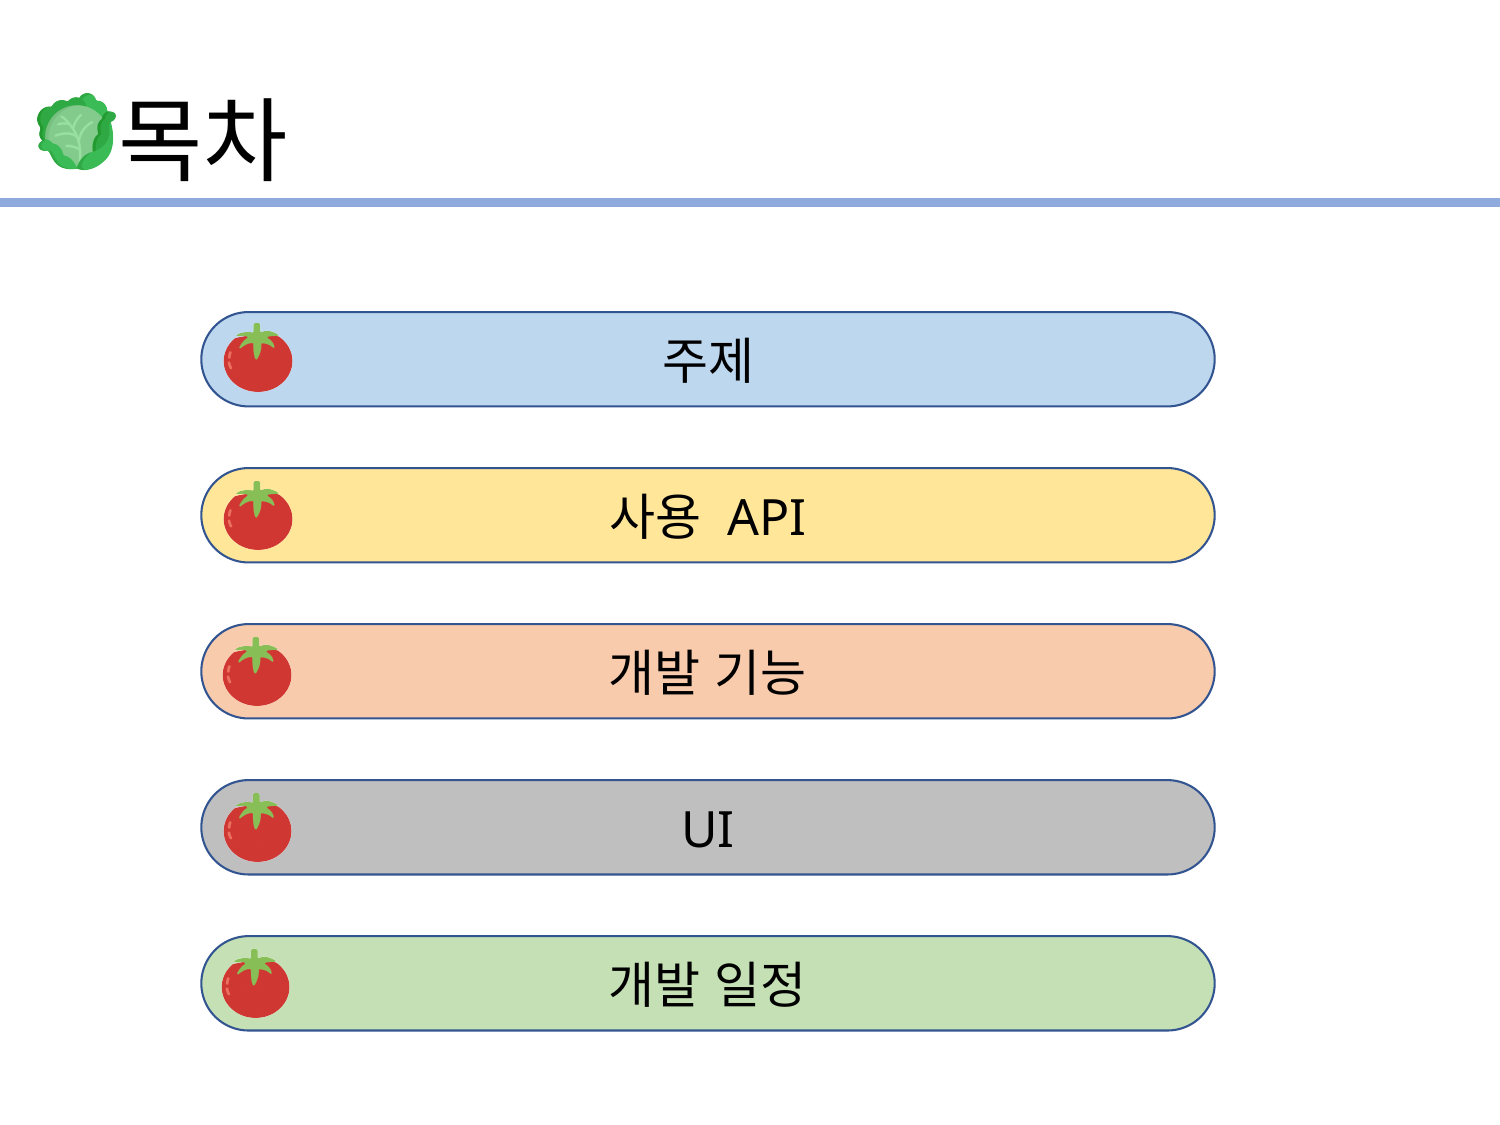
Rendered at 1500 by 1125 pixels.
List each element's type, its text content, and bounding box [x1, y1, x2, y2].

picture [223, 481, 293, 550]
picture [223, 323, 293, 392]
text_box UI [200, 779, 1216, 876]
picture [223, 793, 292, 862]
text_box 개발 일정 [200, 935, 1216, 1032]
text_box 목차 [101, 76, 305, 198]
picture [221, 949, 290, 1018]
picture [222, 637, 292, 706]
text_box 개발 기능 [200, 623, 1216, 720]
text_box 사용 API [200, 467, 1216, 564]
picture [36, 92, 116, 171]
text_box 주제 [200, 311, 1216, 408]
